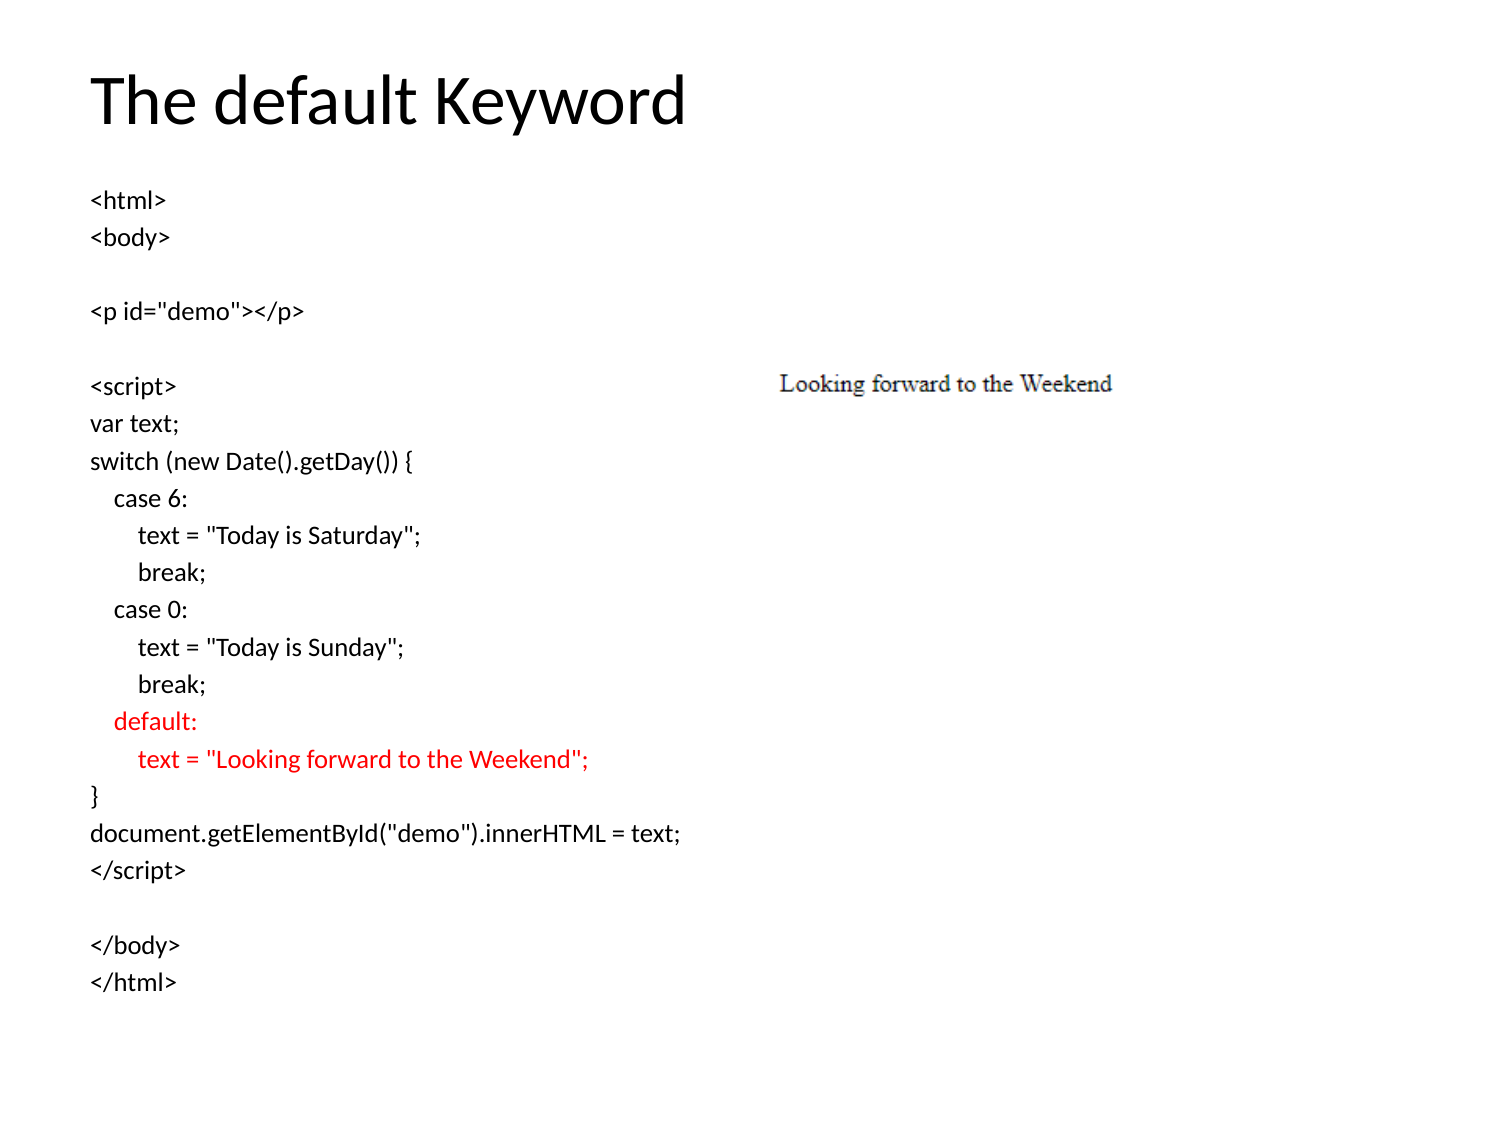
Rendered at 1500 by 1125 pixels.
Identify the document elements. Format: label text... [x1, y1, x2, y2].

picture [774, 362, 1151, 437]
list <html> <body> <p id="demo"></p> <script> var text; switch (new Date().getDay()) { case 6: text = "Today is Saturday"; break; case 0: text = "Today is Sunday"; break; default: text = "Looking forward to the Weekend"; } document.getElementById("demo").innerHTML = text; </script> </body> </html> [75, 174, 1425, 1005]
title The default Keyword [75, 45, 1425, 174]
